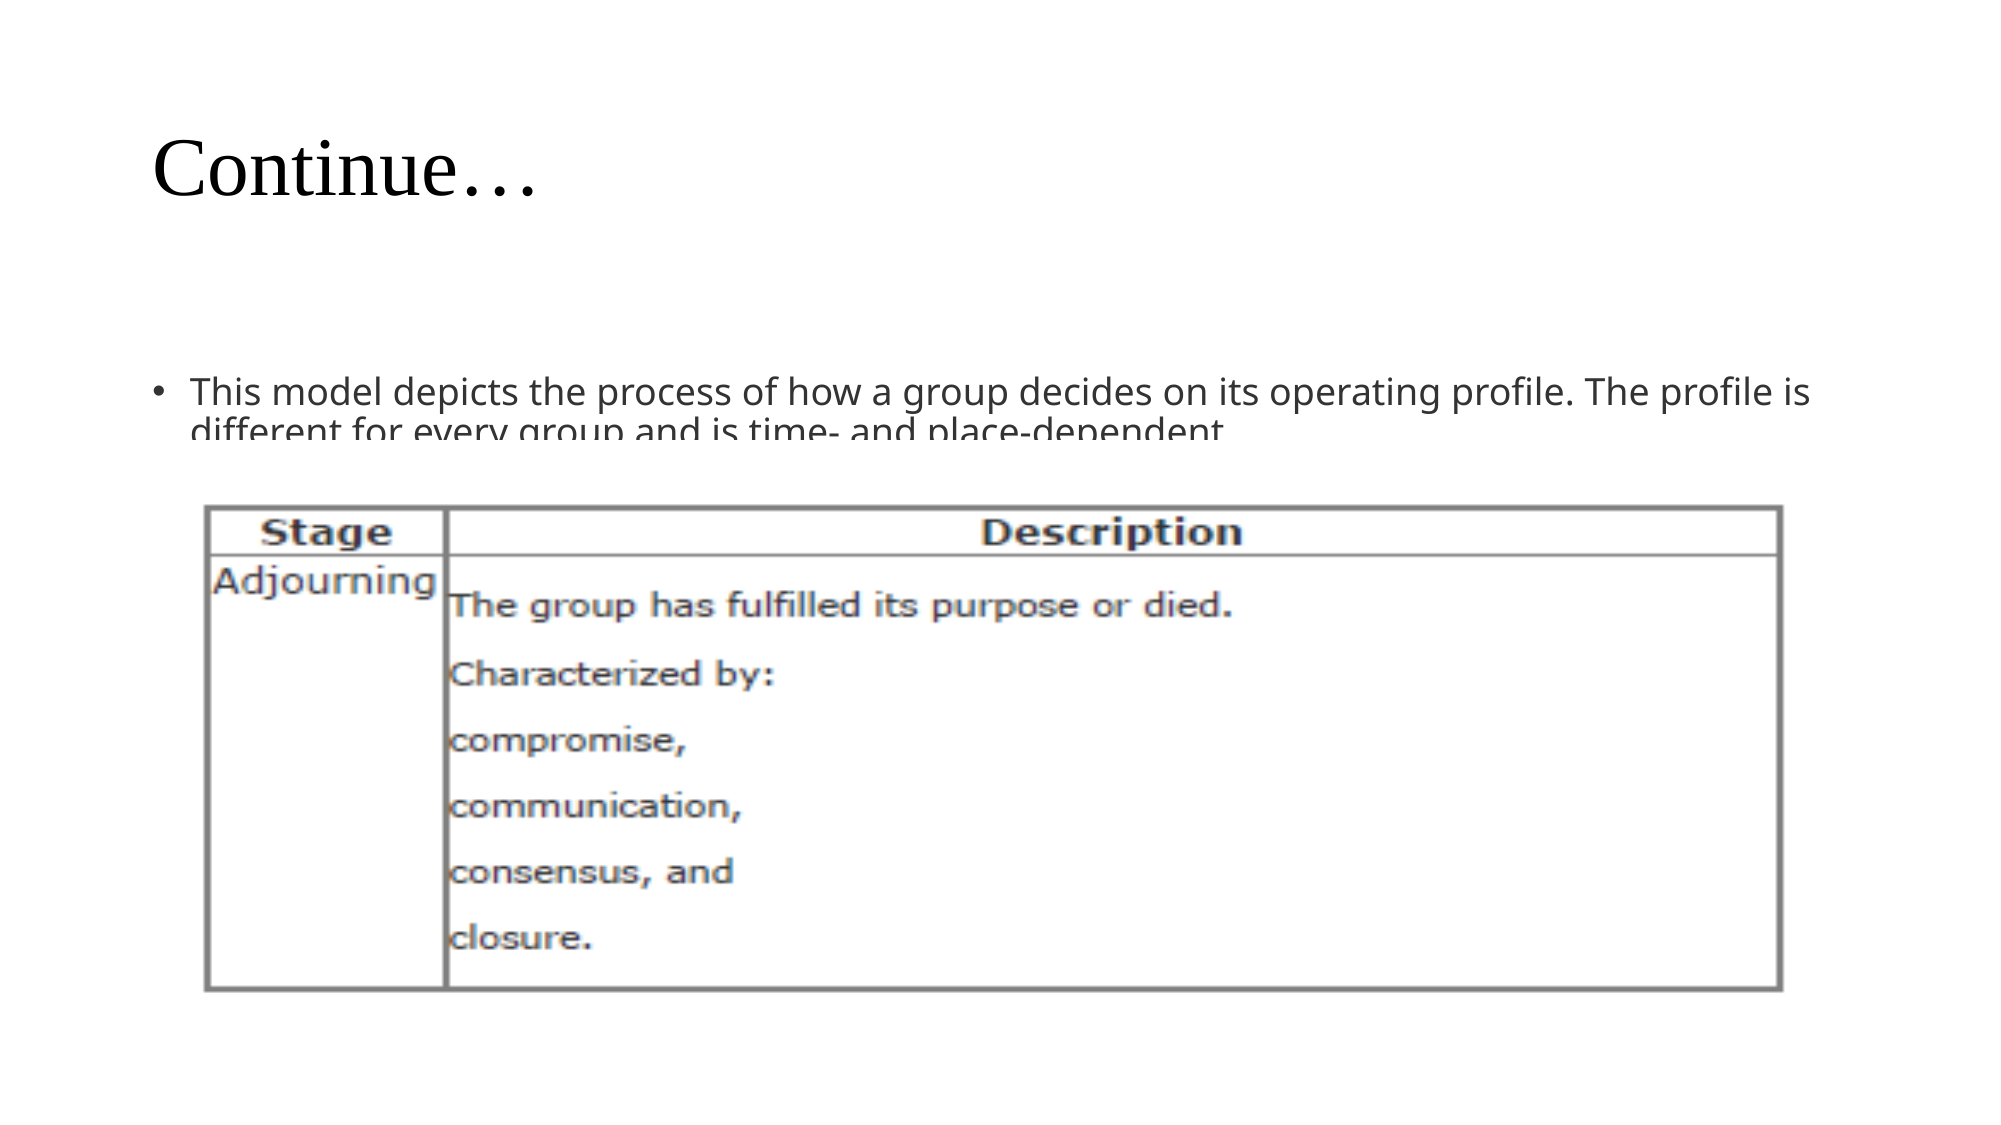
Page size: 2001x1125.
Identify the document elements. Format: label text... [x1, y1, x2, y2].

title Continue… [137, 59, 1863, 278]
list This model depicts the process of how a group decides on its operating profile. The profile is different for every group and is time- and place-dependent. [137, 299, 1863, 440]
picture [137, 440, 1863, 1036]
